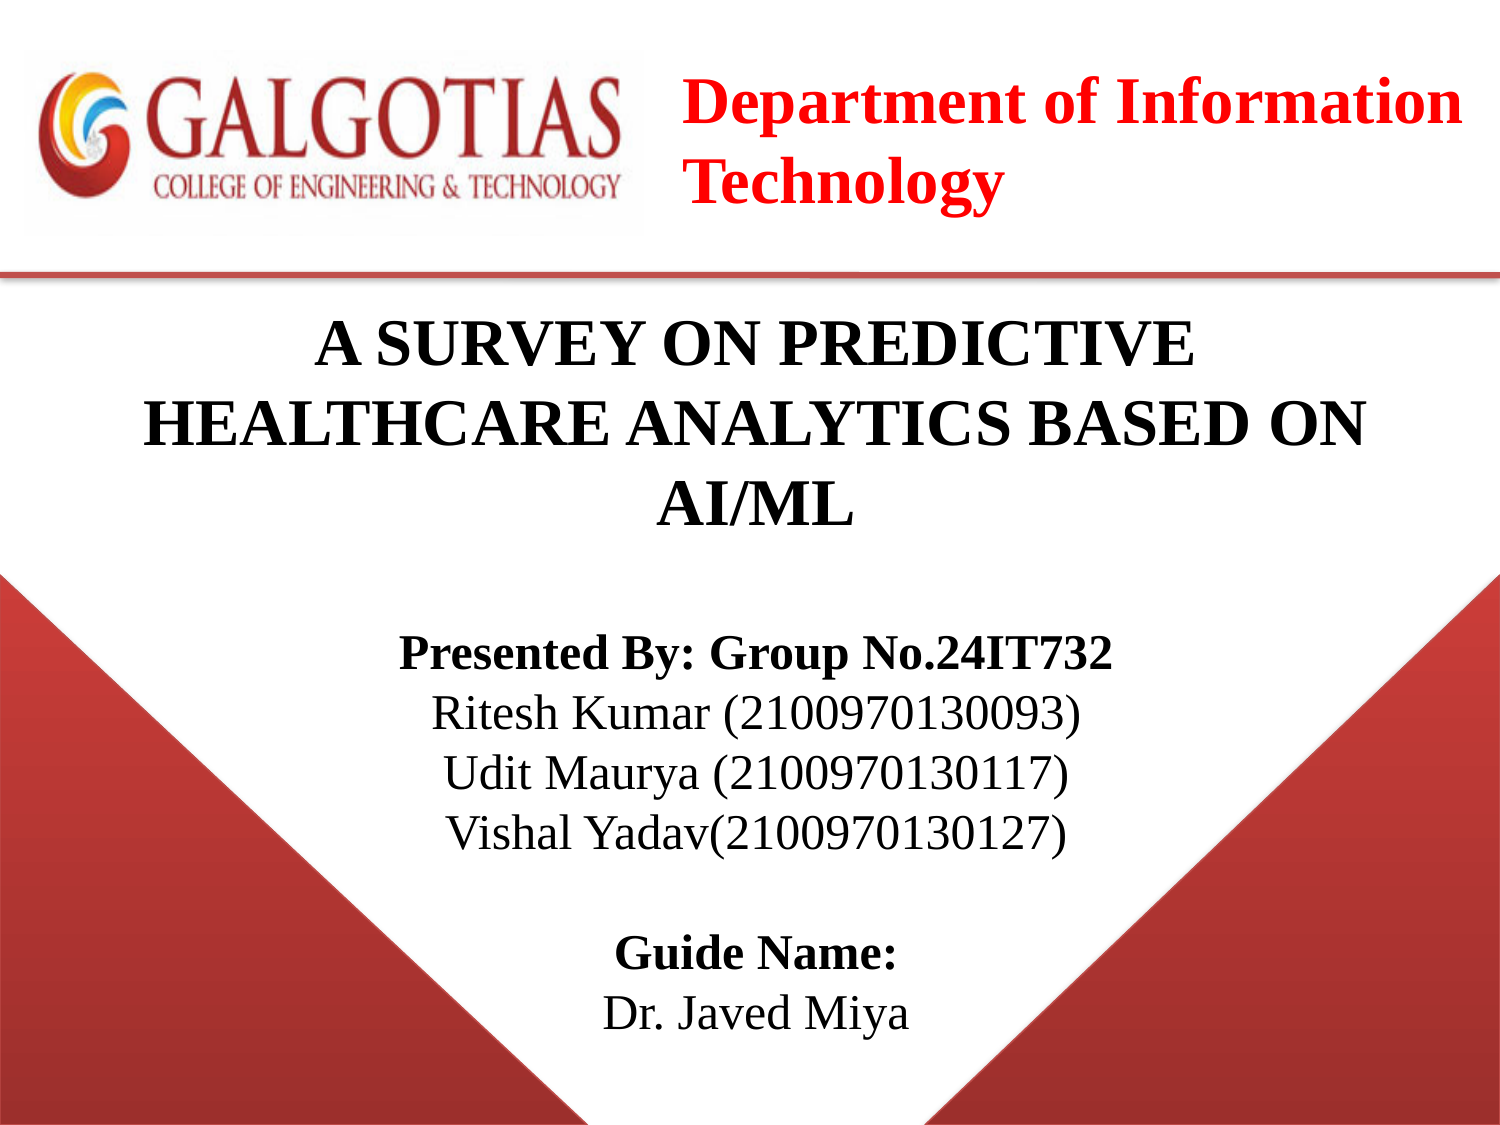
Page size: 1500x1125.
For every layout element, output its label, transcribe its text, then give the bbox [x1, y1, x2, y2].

text_box Department of Information Technology [667, 49, 1497, 225]
text_box [924, 574, 1500, 1125]
picture [24, 49, 644, 237]
title A SURVEY ON PREDICTIVE HEALTHCARE ANALYTICS BASED ON AI/ML Presented By: Group No.24IT732 Ritesh Kumar (2100970130093) Udit Maurya (2100970130117) Vishal Yadav(2100970130127) Guide Name: Dr. Javed Miya [81, 363, 1432, 1125]
text_box [0, 574, 589, 1125]
